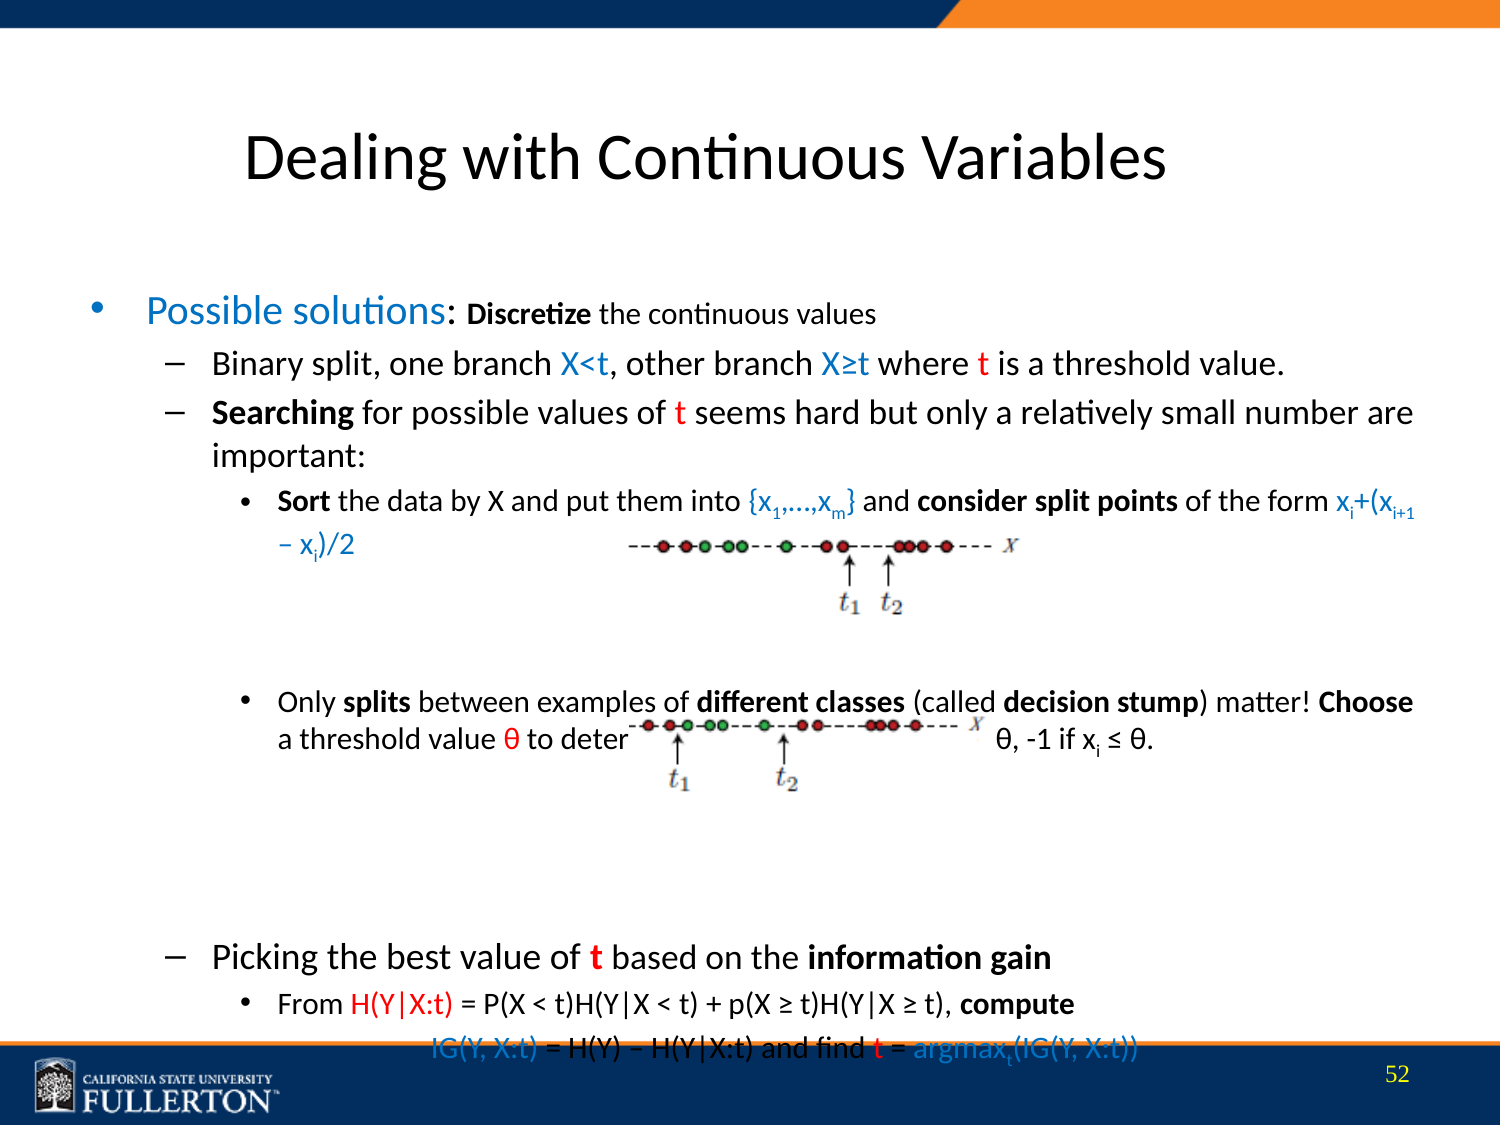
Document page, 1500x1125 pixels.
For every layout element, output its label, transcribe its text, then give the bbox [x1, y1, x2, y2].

picture [0, 0, 1500, 1125]
list Possible solutions: Discretize the continuous values Binary split, one branch X<t, other branch X≥t where t is a threshold value. Searching for possible values of t seems hard but only a relatively small number are important: Sort the data by X and put them into {x1,…,xm} and consider split points of the form xi+(xi+1 – xi)/2 Only splits between examples of different classes (called decision stump) matter! Choose a threshold value θ to determine the class, e.g., +1 if xi > θ, -1 if xi ≤ θ. Picking the best value of t based on the information gain From H(Y|X:t) = P(X < t)H(Y|X < t) + p(X ≥ t)H(Y|X ≥ t), compute IG(Y, X:t) = H(Y) – H(Y|X:t) and find t = argmaxt(IG(Y, X:t)) [75, 275, 1450, 1063]
slide_number 52 [1074, 1042, 1425, 1103]
title Dealing with Continuous Variables [99, 104, 1313, 200]
